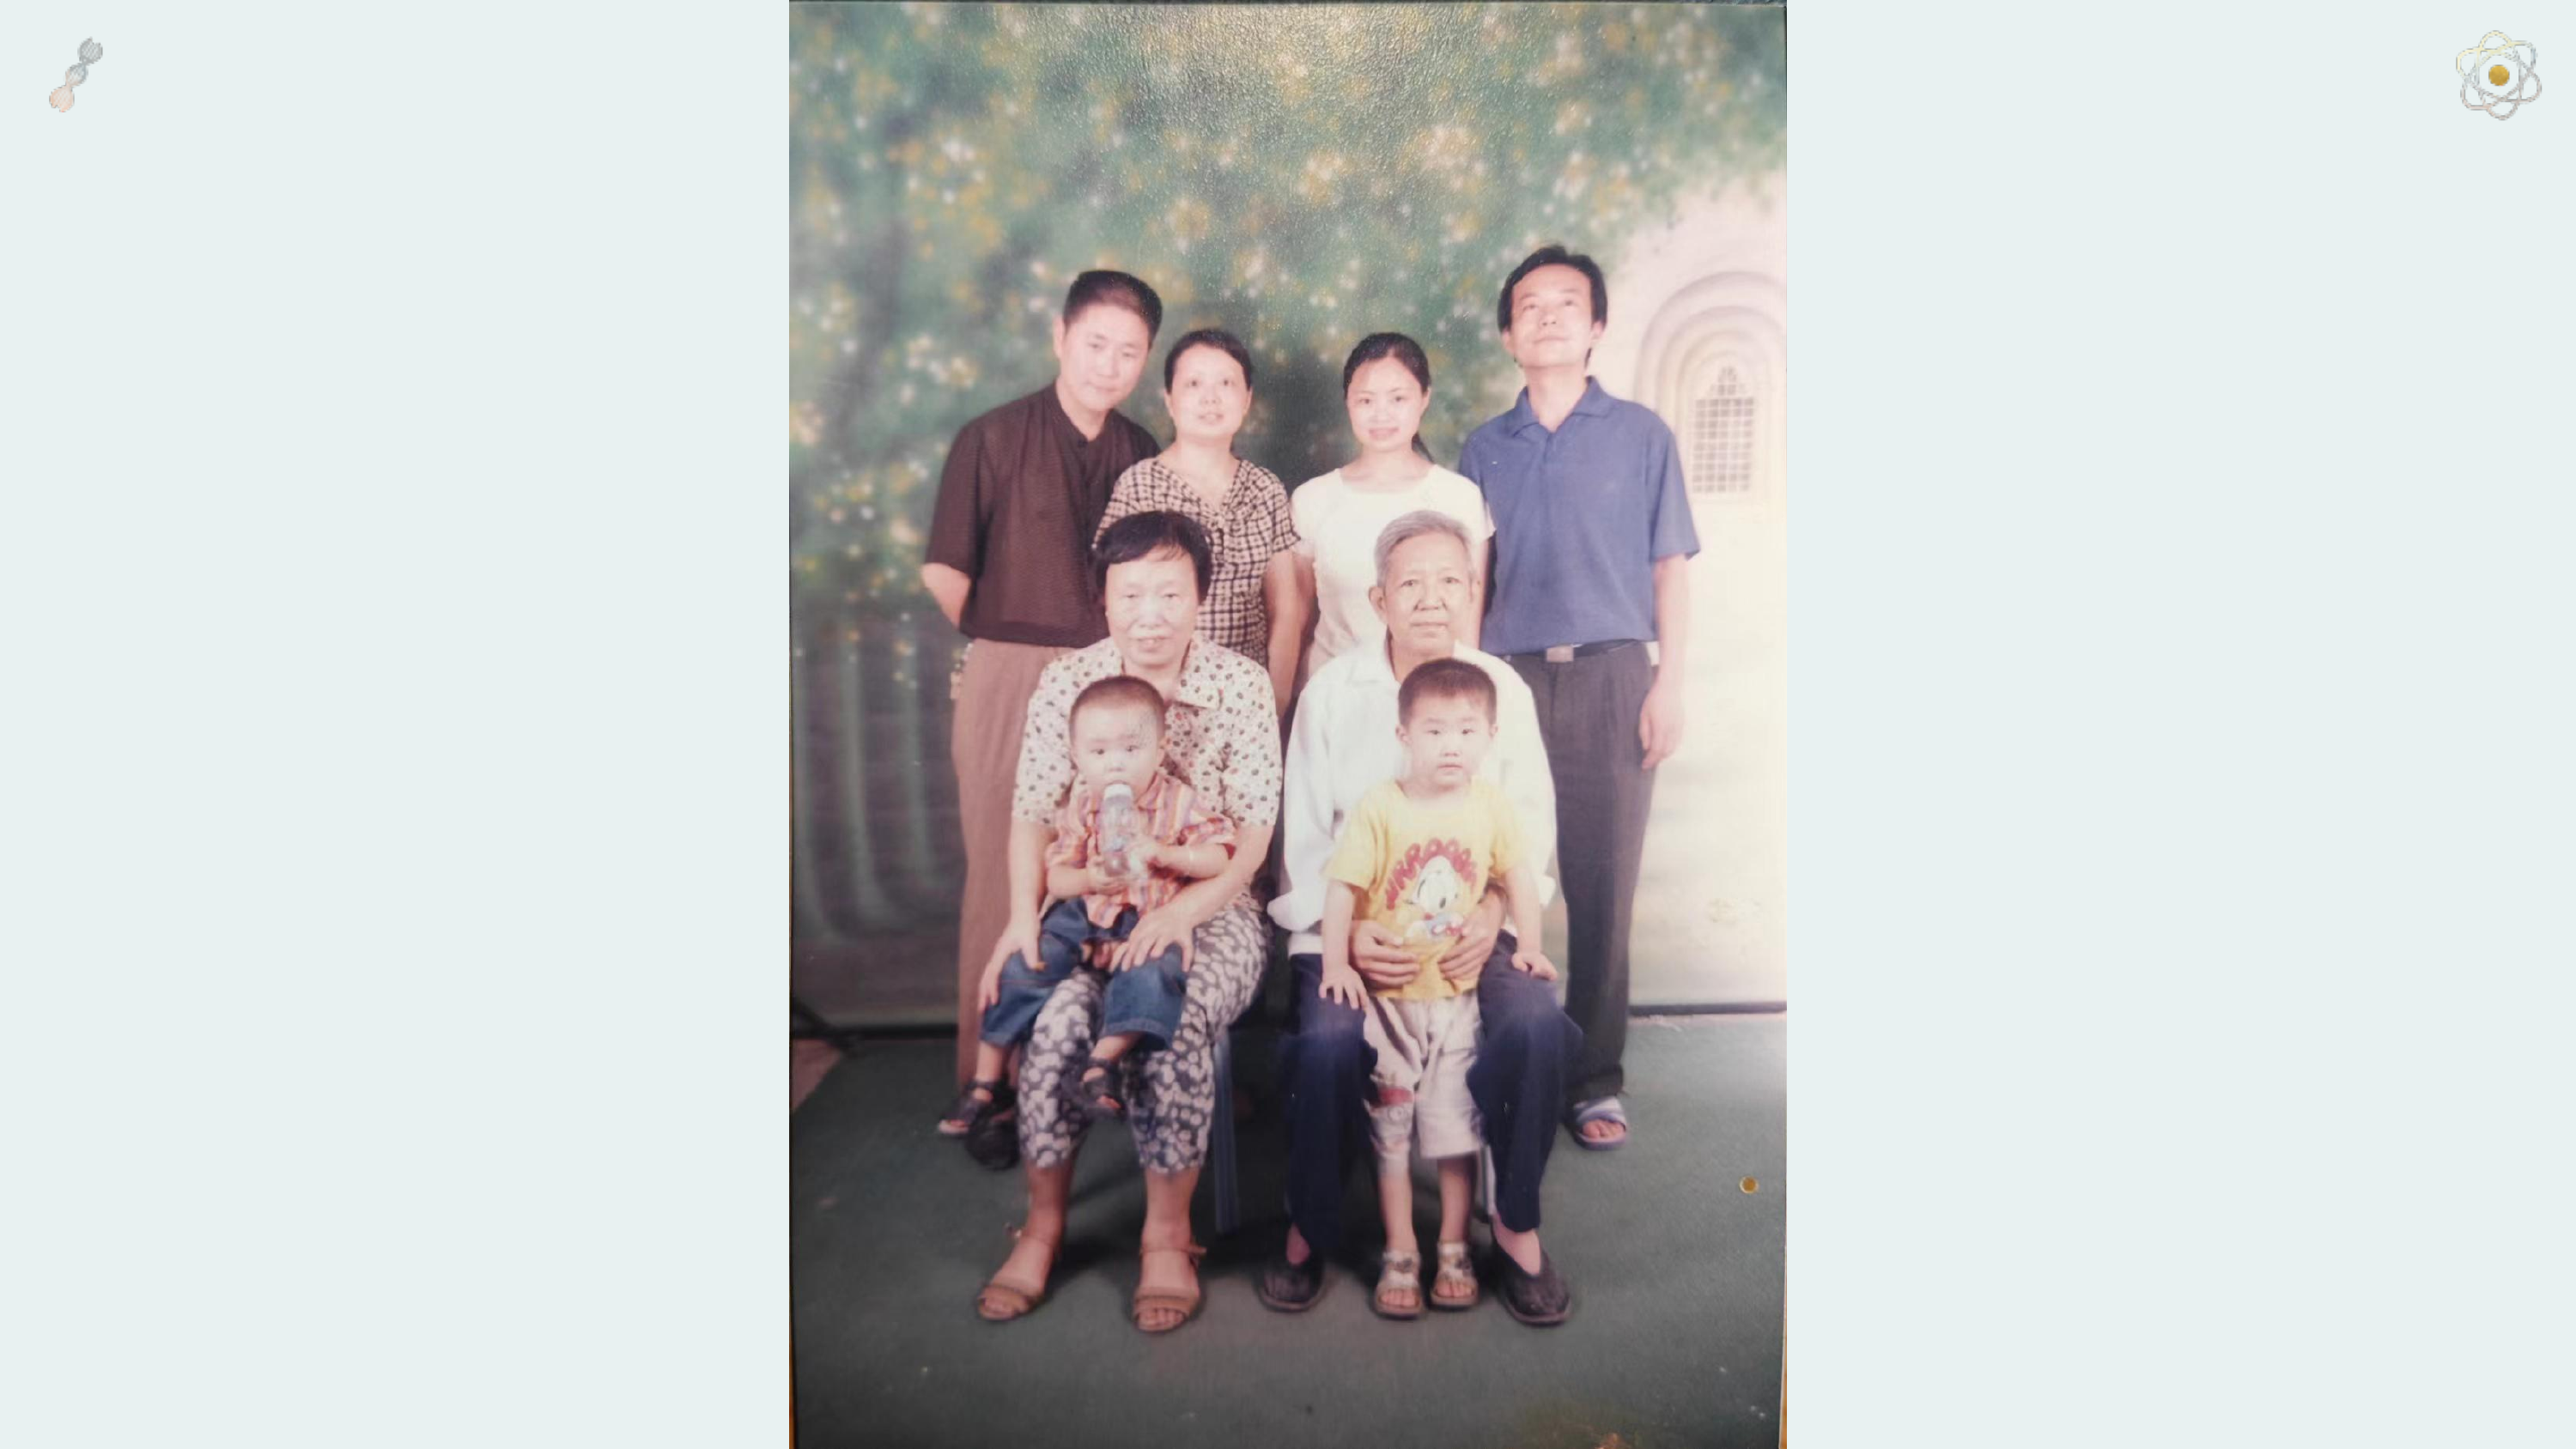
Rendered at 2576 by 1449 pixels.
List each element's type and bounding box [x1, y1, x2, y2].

picture [2423, 0, 2576, 153]
picture [789, 0, 1787, 1449]
picture [0, 0, 153, 153]
